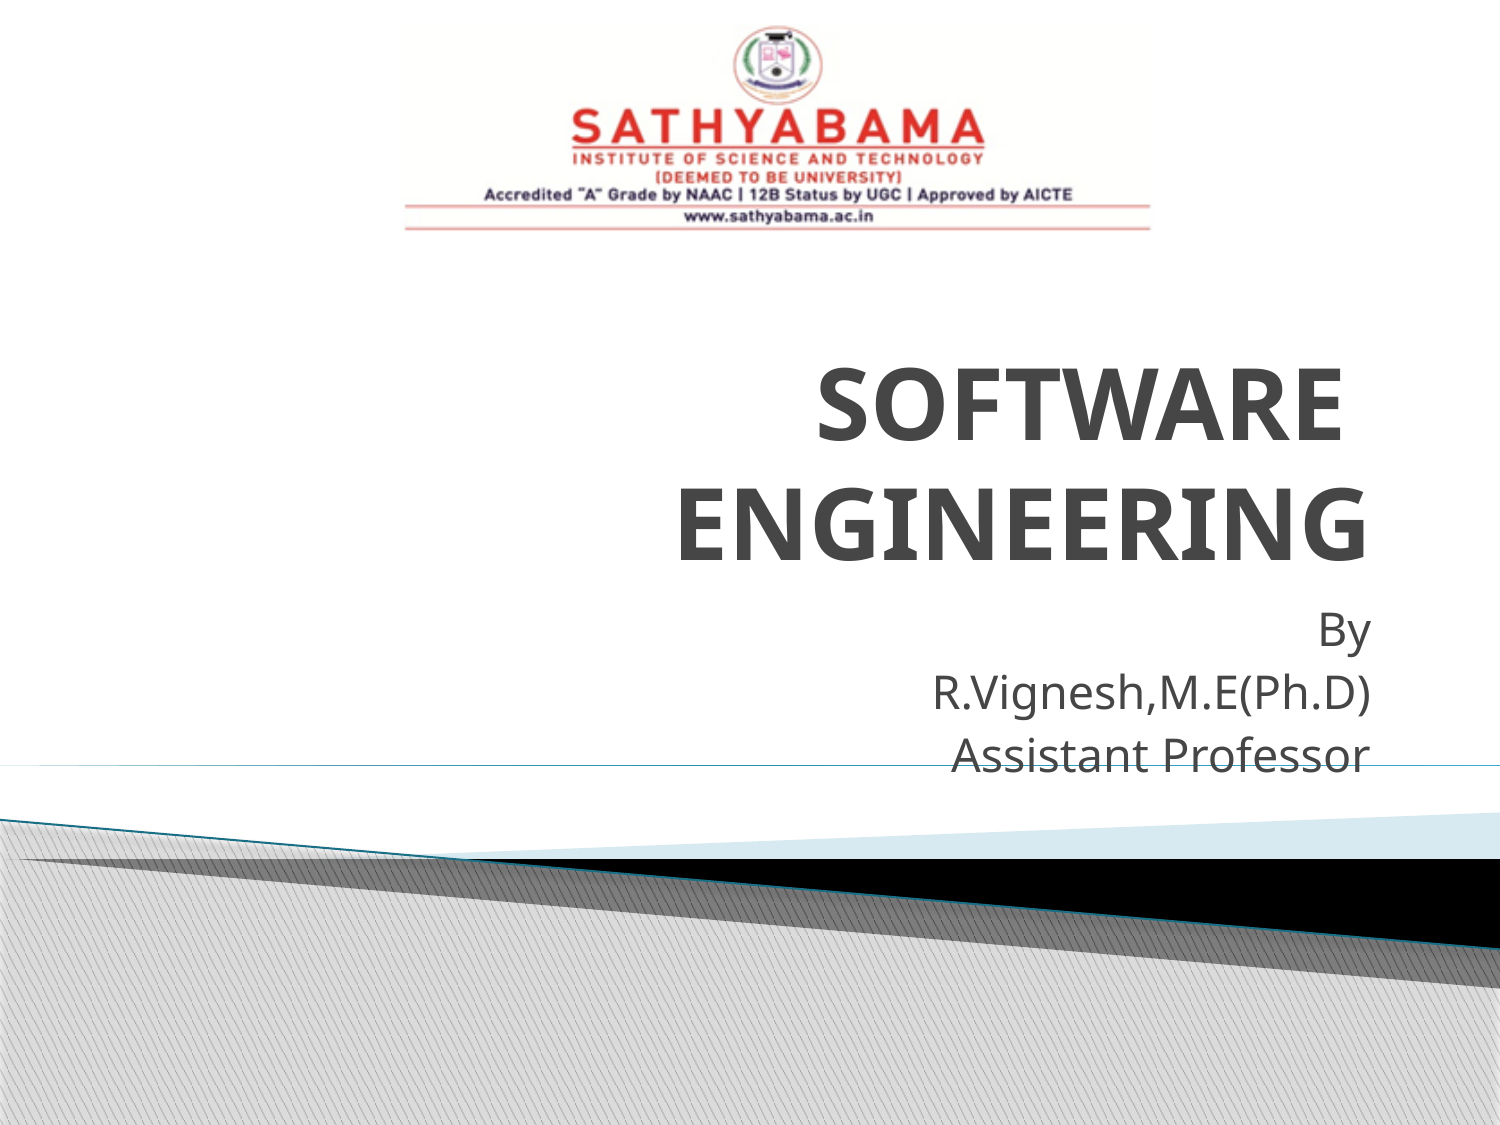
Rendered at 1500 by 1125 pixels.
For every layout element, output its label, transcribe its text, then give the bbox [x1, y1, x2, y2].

subtitle By R.Vignesh,M.E(Ph.D) Assistant Professor [112, 592, 1388, 790]
title SOFTWARE ENGINEERING [112, 287, 1388, 588]
picture [312, 24, 1276, 251]
picture [5, 859, 1500, 989]
